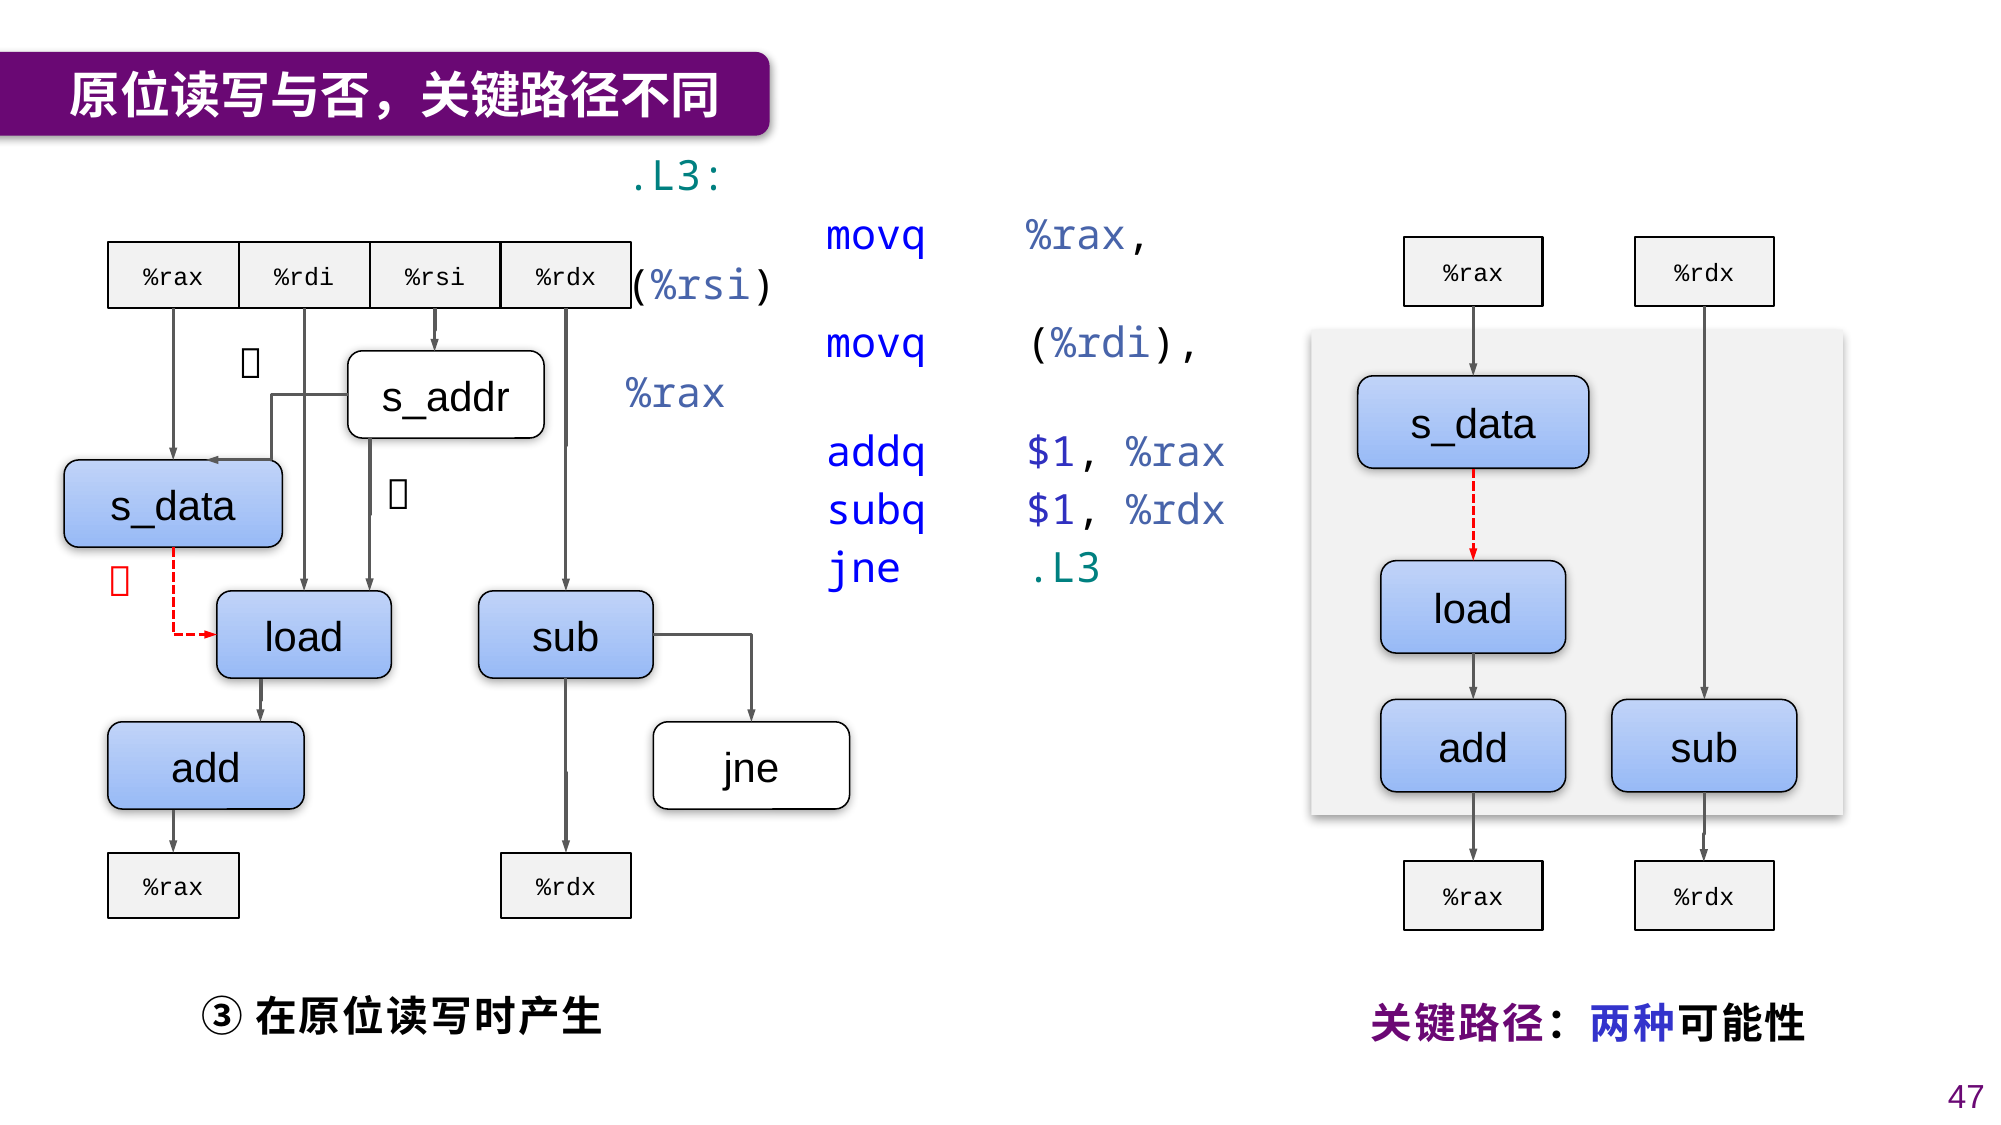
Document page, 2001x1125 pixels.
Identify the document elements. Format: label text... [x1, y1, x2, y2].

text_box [1311, 236, 1844, 931]
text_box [63, 241, 850, 919]
text_box 关键路径：两种可能性 [1354, 987, 1824, 1056]
text_box [0, 51, 770, 136]
text_box 原位读写与否，关键路径不同 [55, 52, 748, 135]
text_box .L3: movq %rax, (%rsi) movq (%rdi), %rax addq $1, %rax subq $1, %rdx jne .L3 [609, 140, 1340, 600]
slide_number 47 [1916, 1065, 2000, 1125]
text_box ③在原位读写时产生 [184, 980, 620, 1049]
